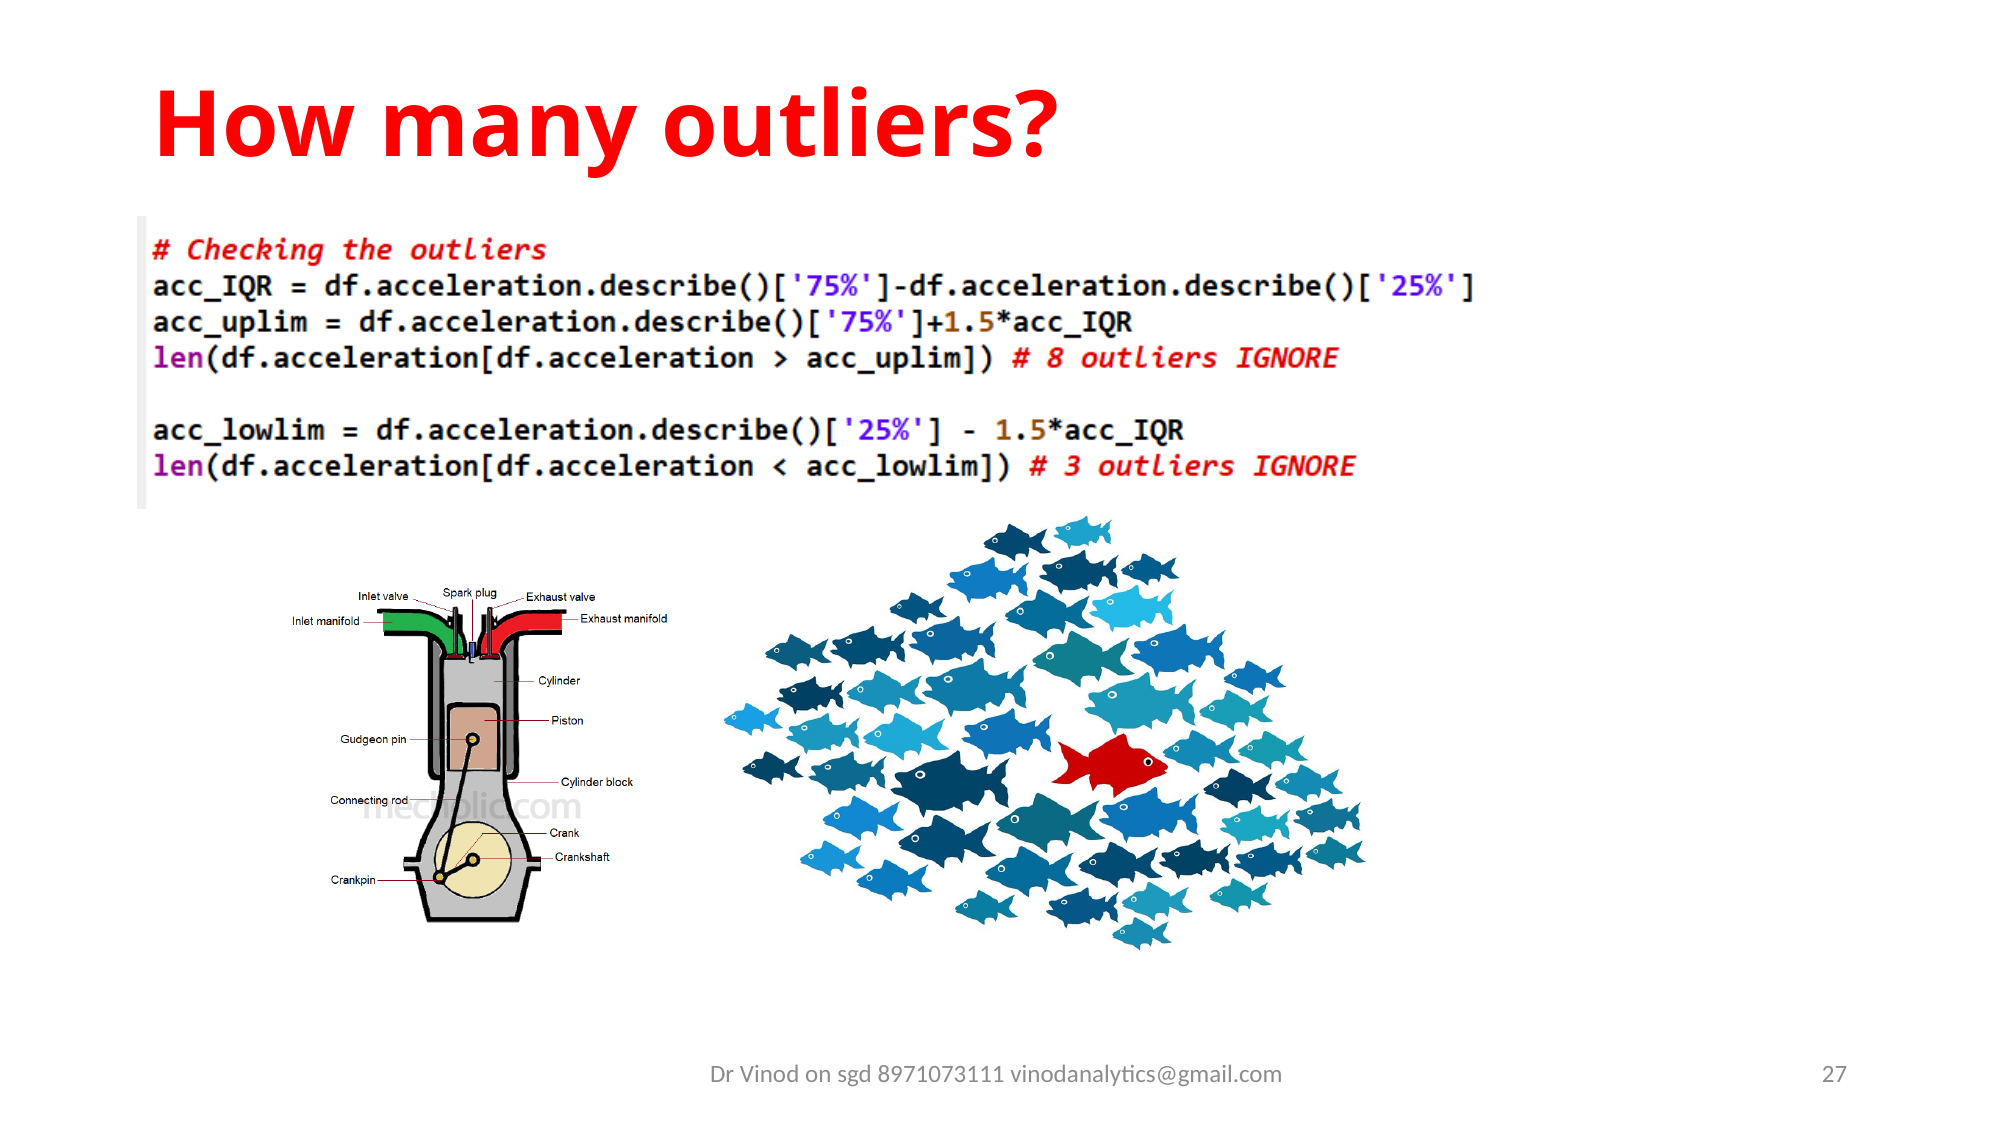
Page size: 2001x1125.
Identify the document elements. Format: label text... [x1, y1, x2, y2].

title How many outliers? [137, 59, 1863, 193]
footer Dr Vinod on sgd 8971073111 vinodanalytics@gmail.com [662, 1042, 1338, 1103]
picture [287, 583, 675, 927]
picture [137, 216, 1491, 960]
slide_number 27 [1412, 1042, 1863, 1103]
